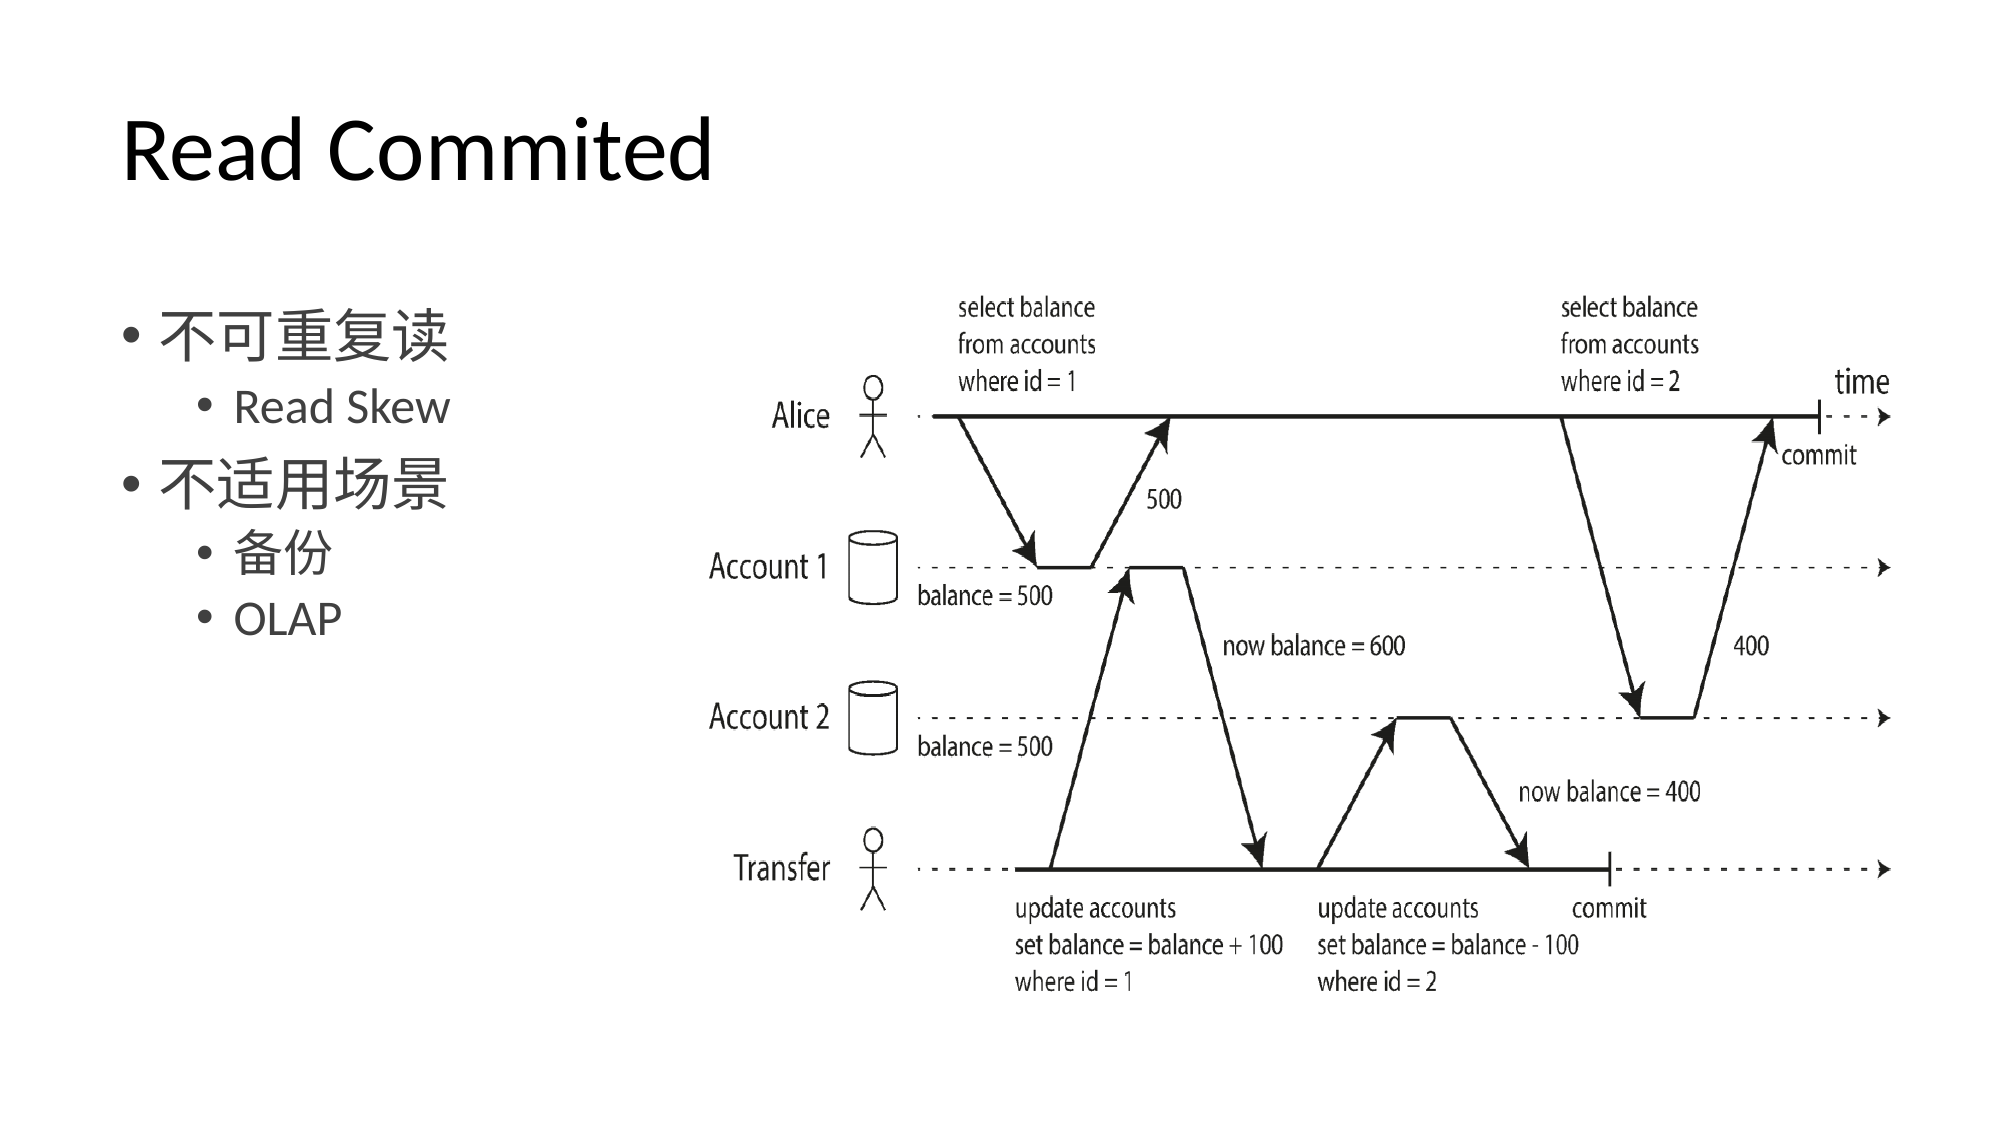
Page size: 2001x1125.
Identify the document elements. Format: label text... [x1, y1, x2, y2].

picture [678, 259, 1928, 1028]
list 不可重复读 Read Skew 不适用场景 备份 OLAP [106, 299, 678, 973]
title Read Commited [106, 42, 1832, 260]
